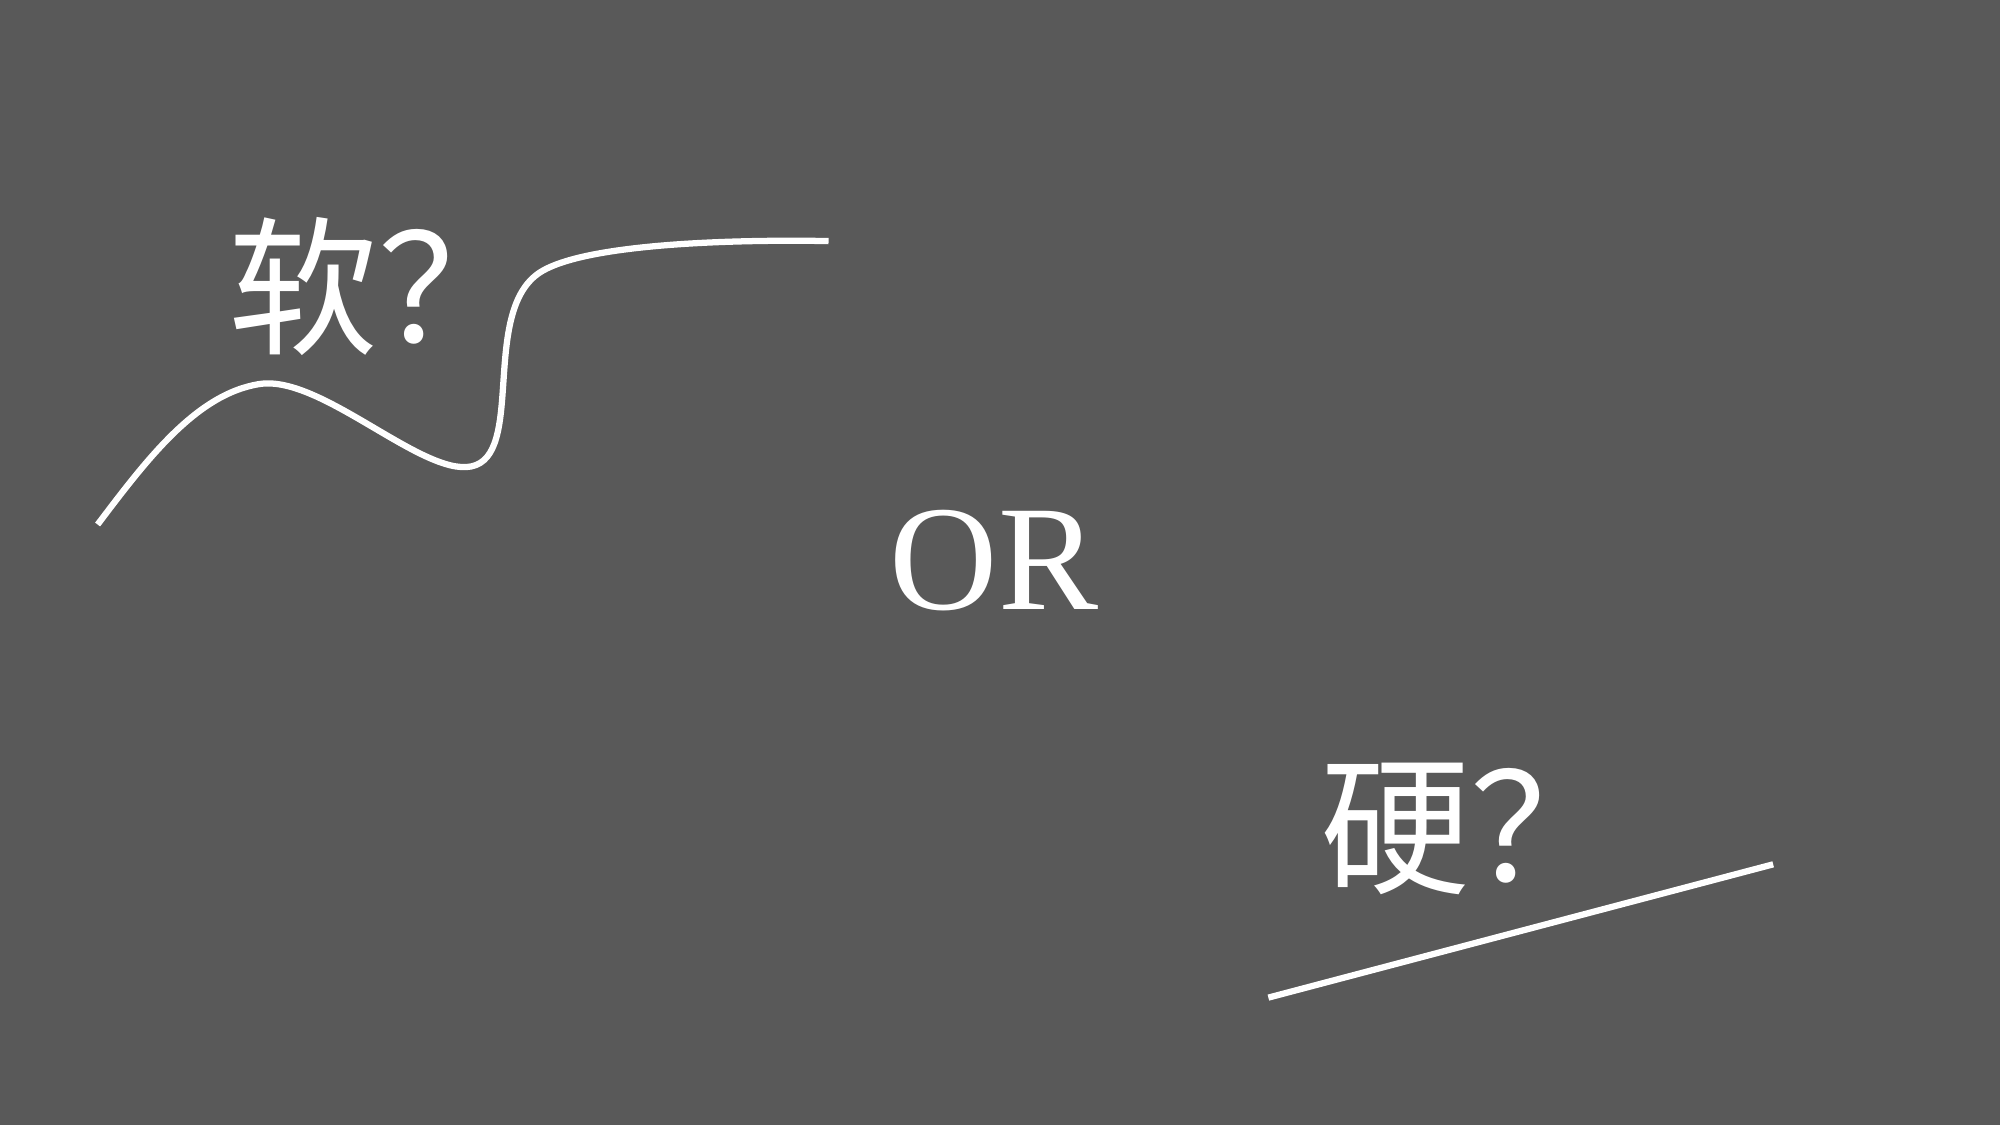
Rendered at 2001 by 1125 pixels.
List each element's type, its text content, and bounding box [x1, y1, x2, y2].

text_box OR [874, 452, 1380, 647]
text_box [97, 185, 829, 525]
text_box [1268, 724, 1774, 998]
